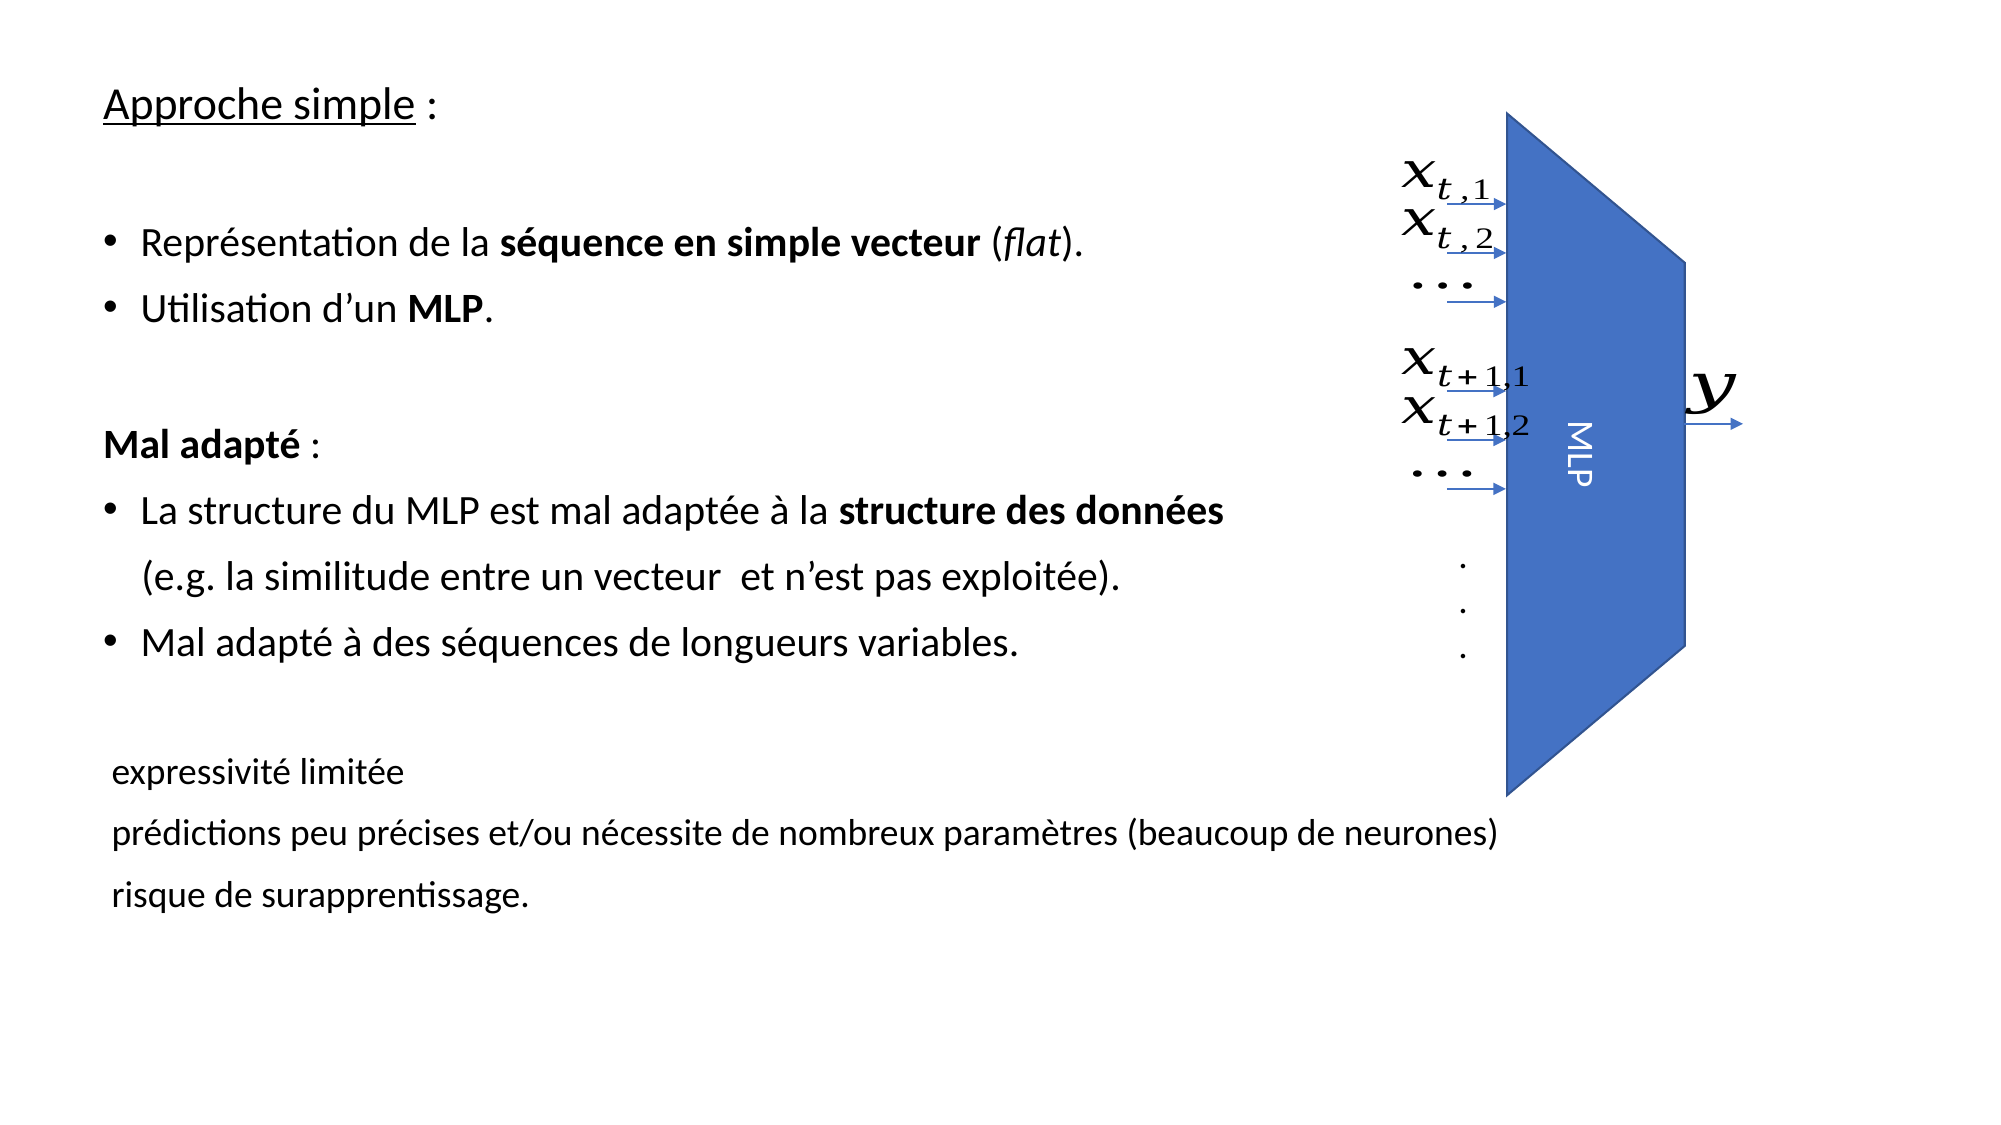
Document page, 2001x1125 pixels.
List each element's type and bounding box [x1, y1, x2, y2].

text_box [1397, 113, 1745, 796]
